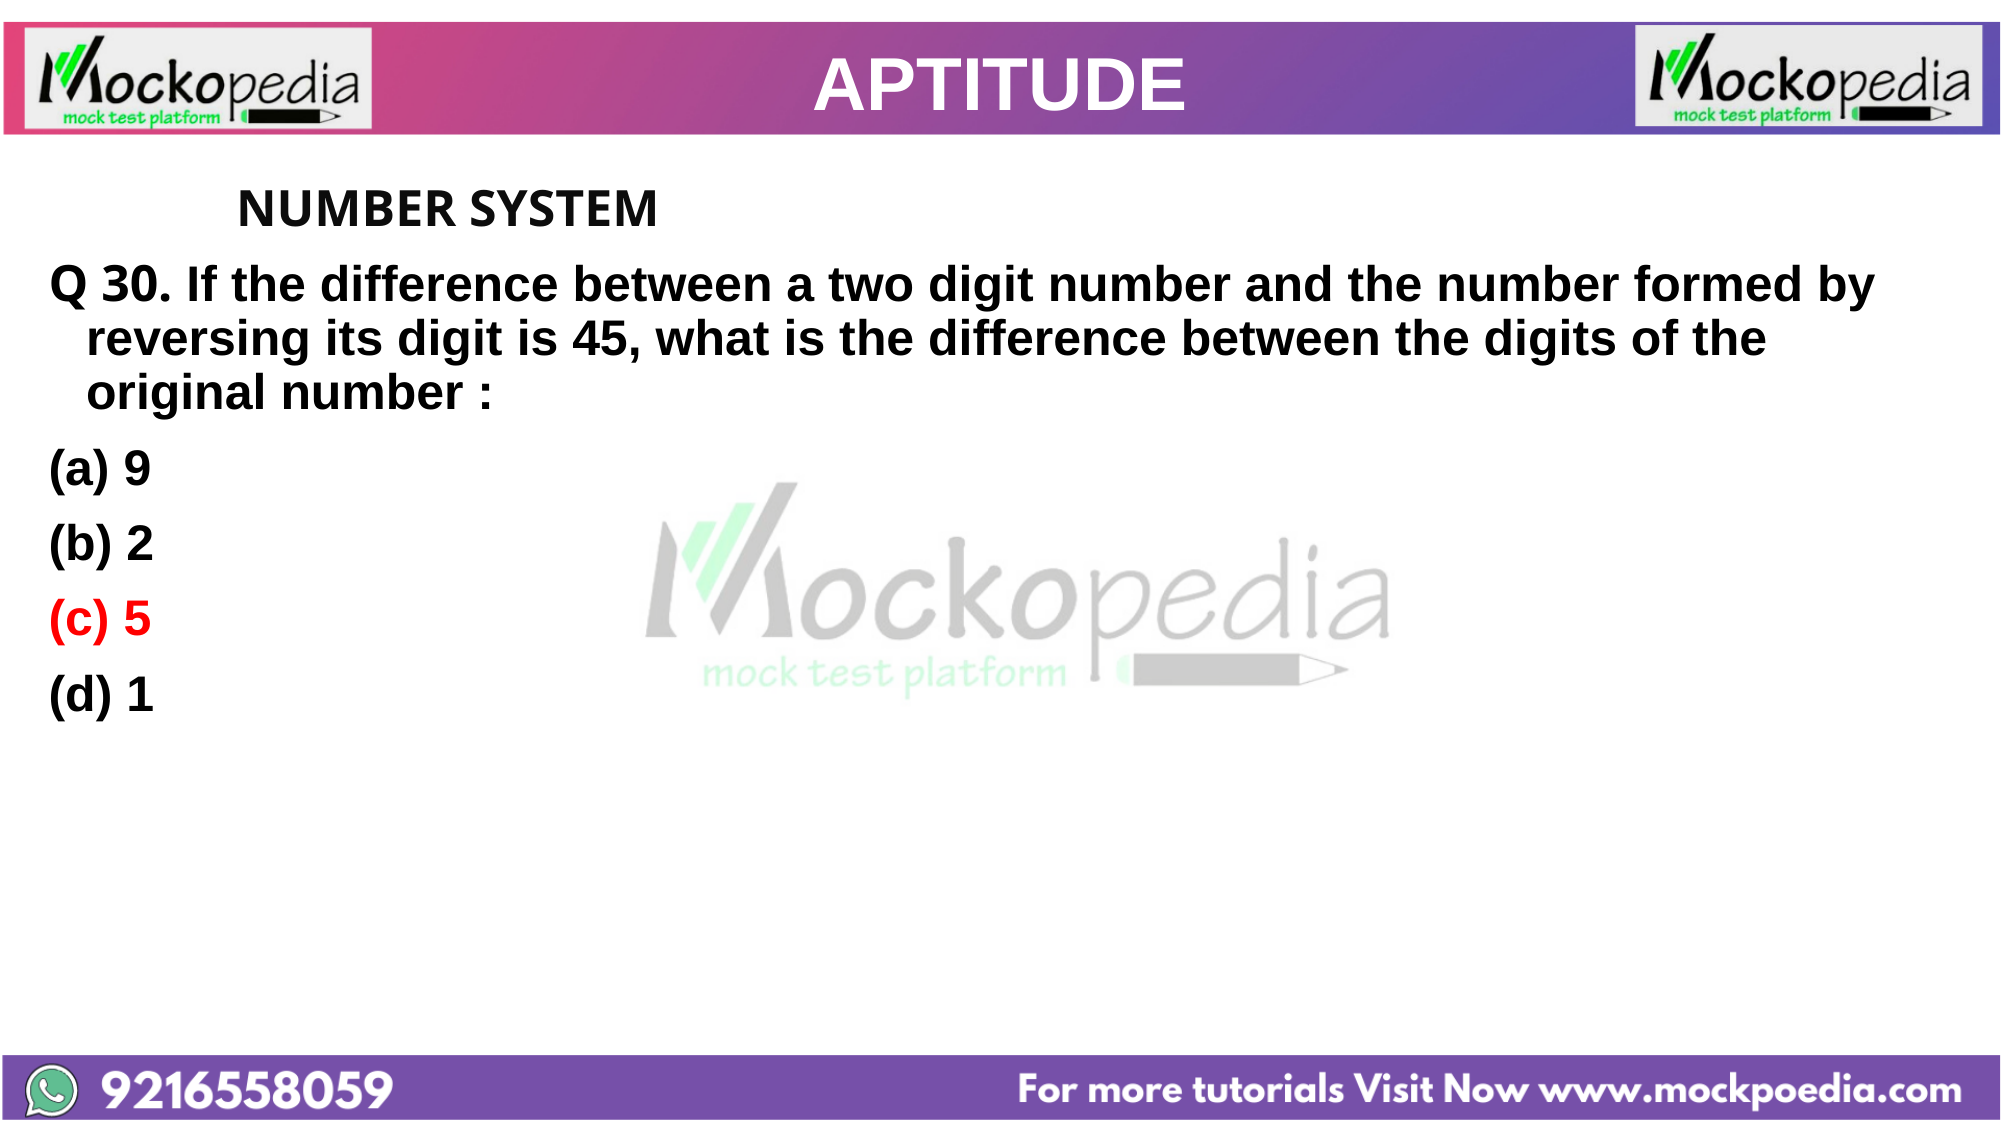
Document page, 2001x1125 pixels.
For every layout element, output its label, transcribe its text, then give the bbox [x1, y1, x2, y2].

picture [0, 0, 2001, 1125]
title APTITUDE [41, 31, 1959, 142]
text_box NUMBER SYSTEM Q 30. If the difference between a two digit number and the number formed by reversing its digit is 45, what is the difference between the digits of the original number : 9 (b) 2 (c) 5 (d) 1 [33, 175, 1959, 1053]
